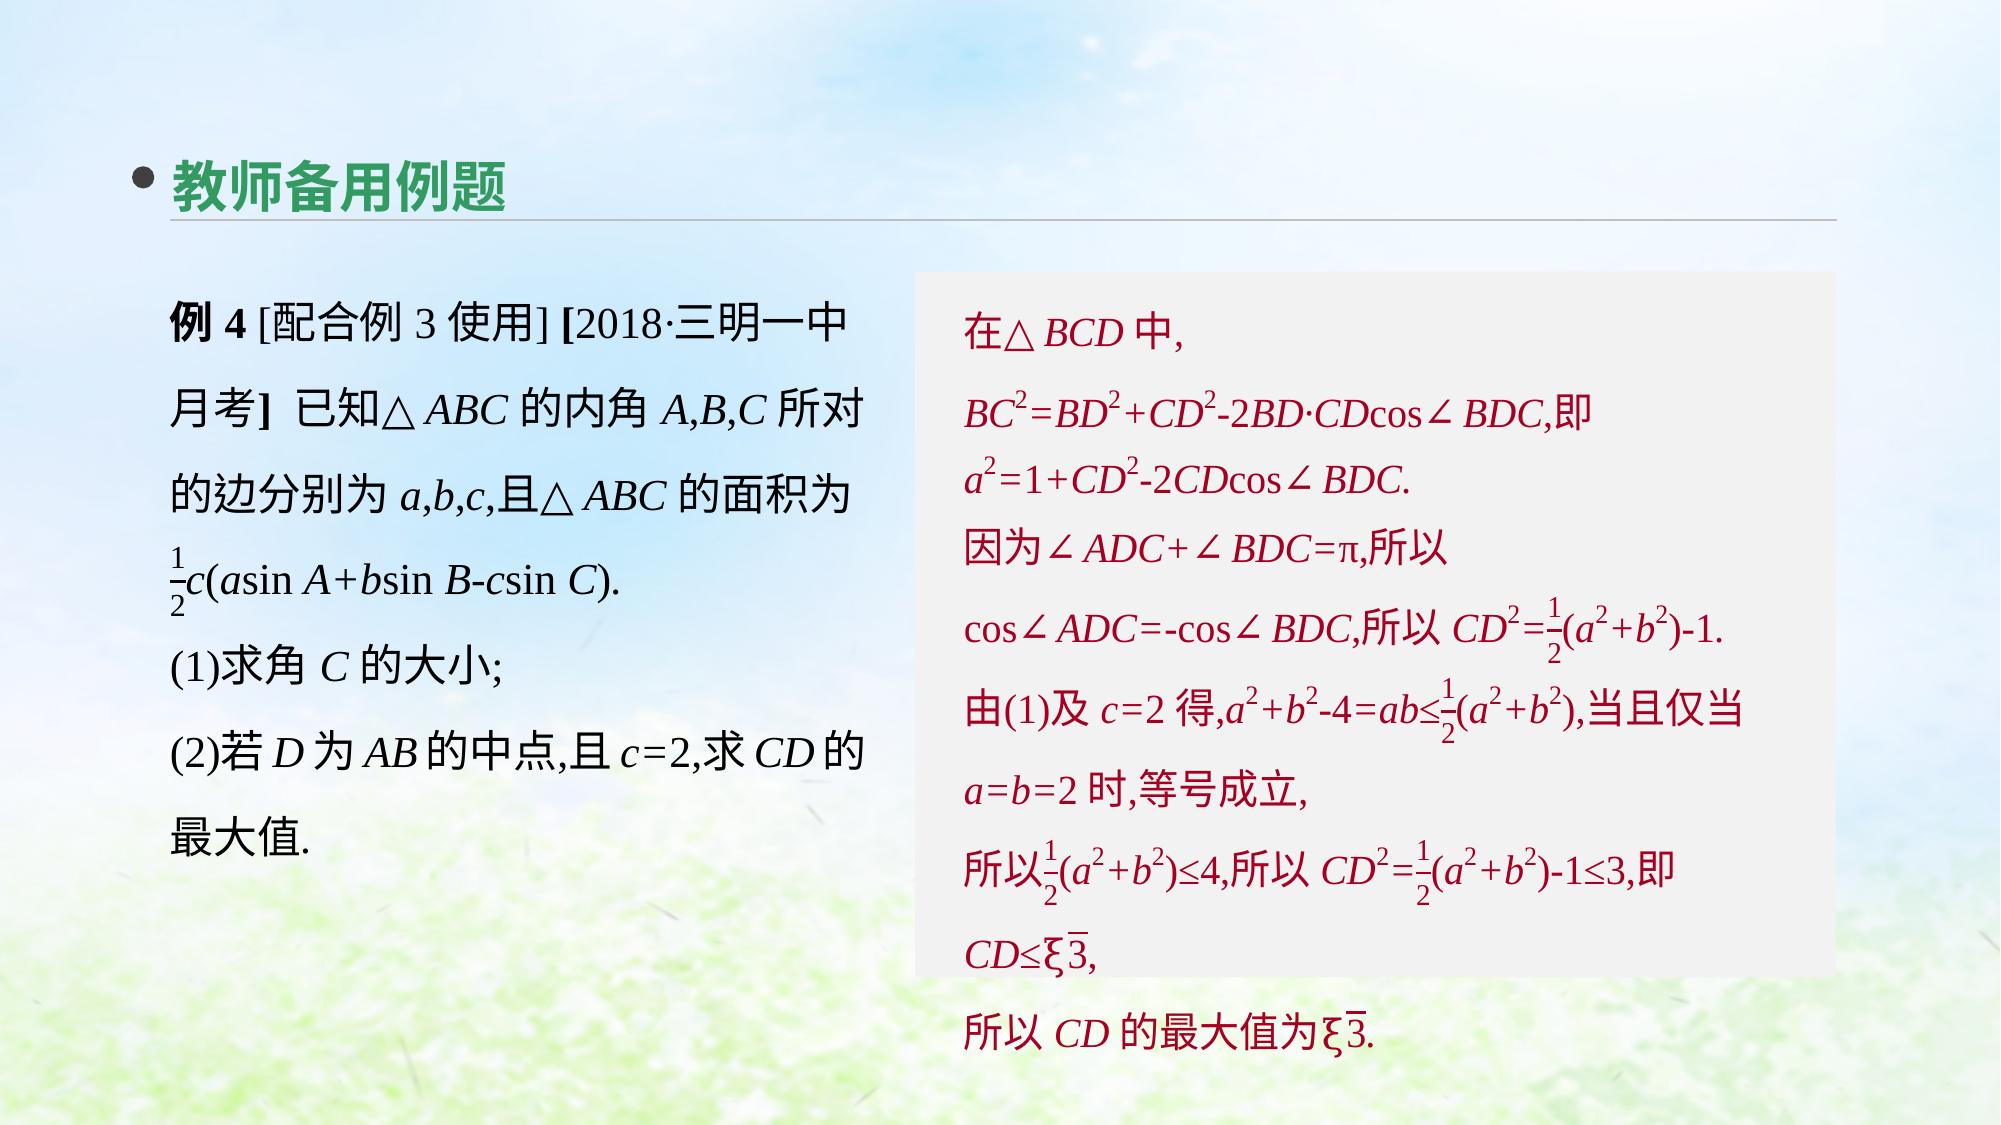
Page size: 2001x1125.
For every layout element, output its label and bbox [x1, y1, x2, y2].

picture [0, 0, 2001, 1125]
text_box [169, 277, 867, 894]
text_box [133, 144, 1837, 228]
text_box [963, 289, 1754, 1072]
text_box [913, 269, 1838, 979]
